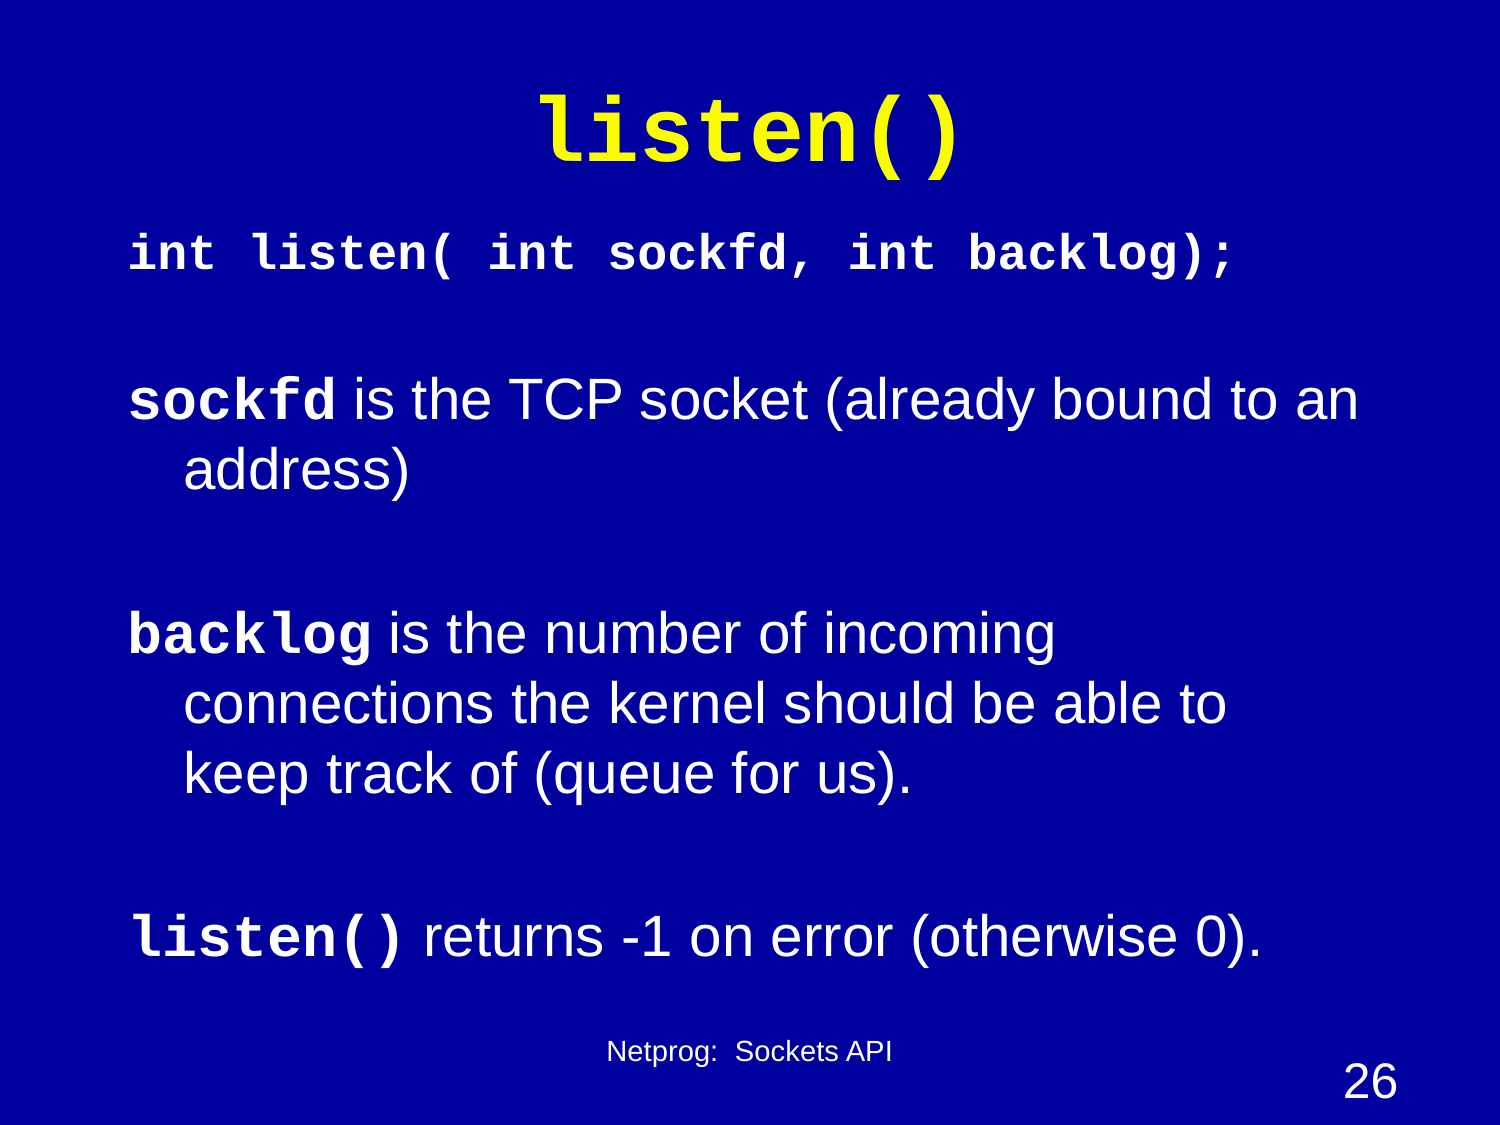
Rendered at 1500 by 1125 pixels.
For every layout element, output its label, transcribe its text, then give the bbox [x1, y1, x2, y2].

list int listen( int sockfd, int backlog); sockfd is the TCP socket (already bound to an address) backlog is the number of incoming connections the kernel should be able to keep track of (queue for us). listen() returns -1 on error (otherwise 0). [111, 211, 1388, 1001]
title listen() [111, 61, 1388, 188]
footer Netprog: Sockets API [437, 1024, 1063, 1101]
